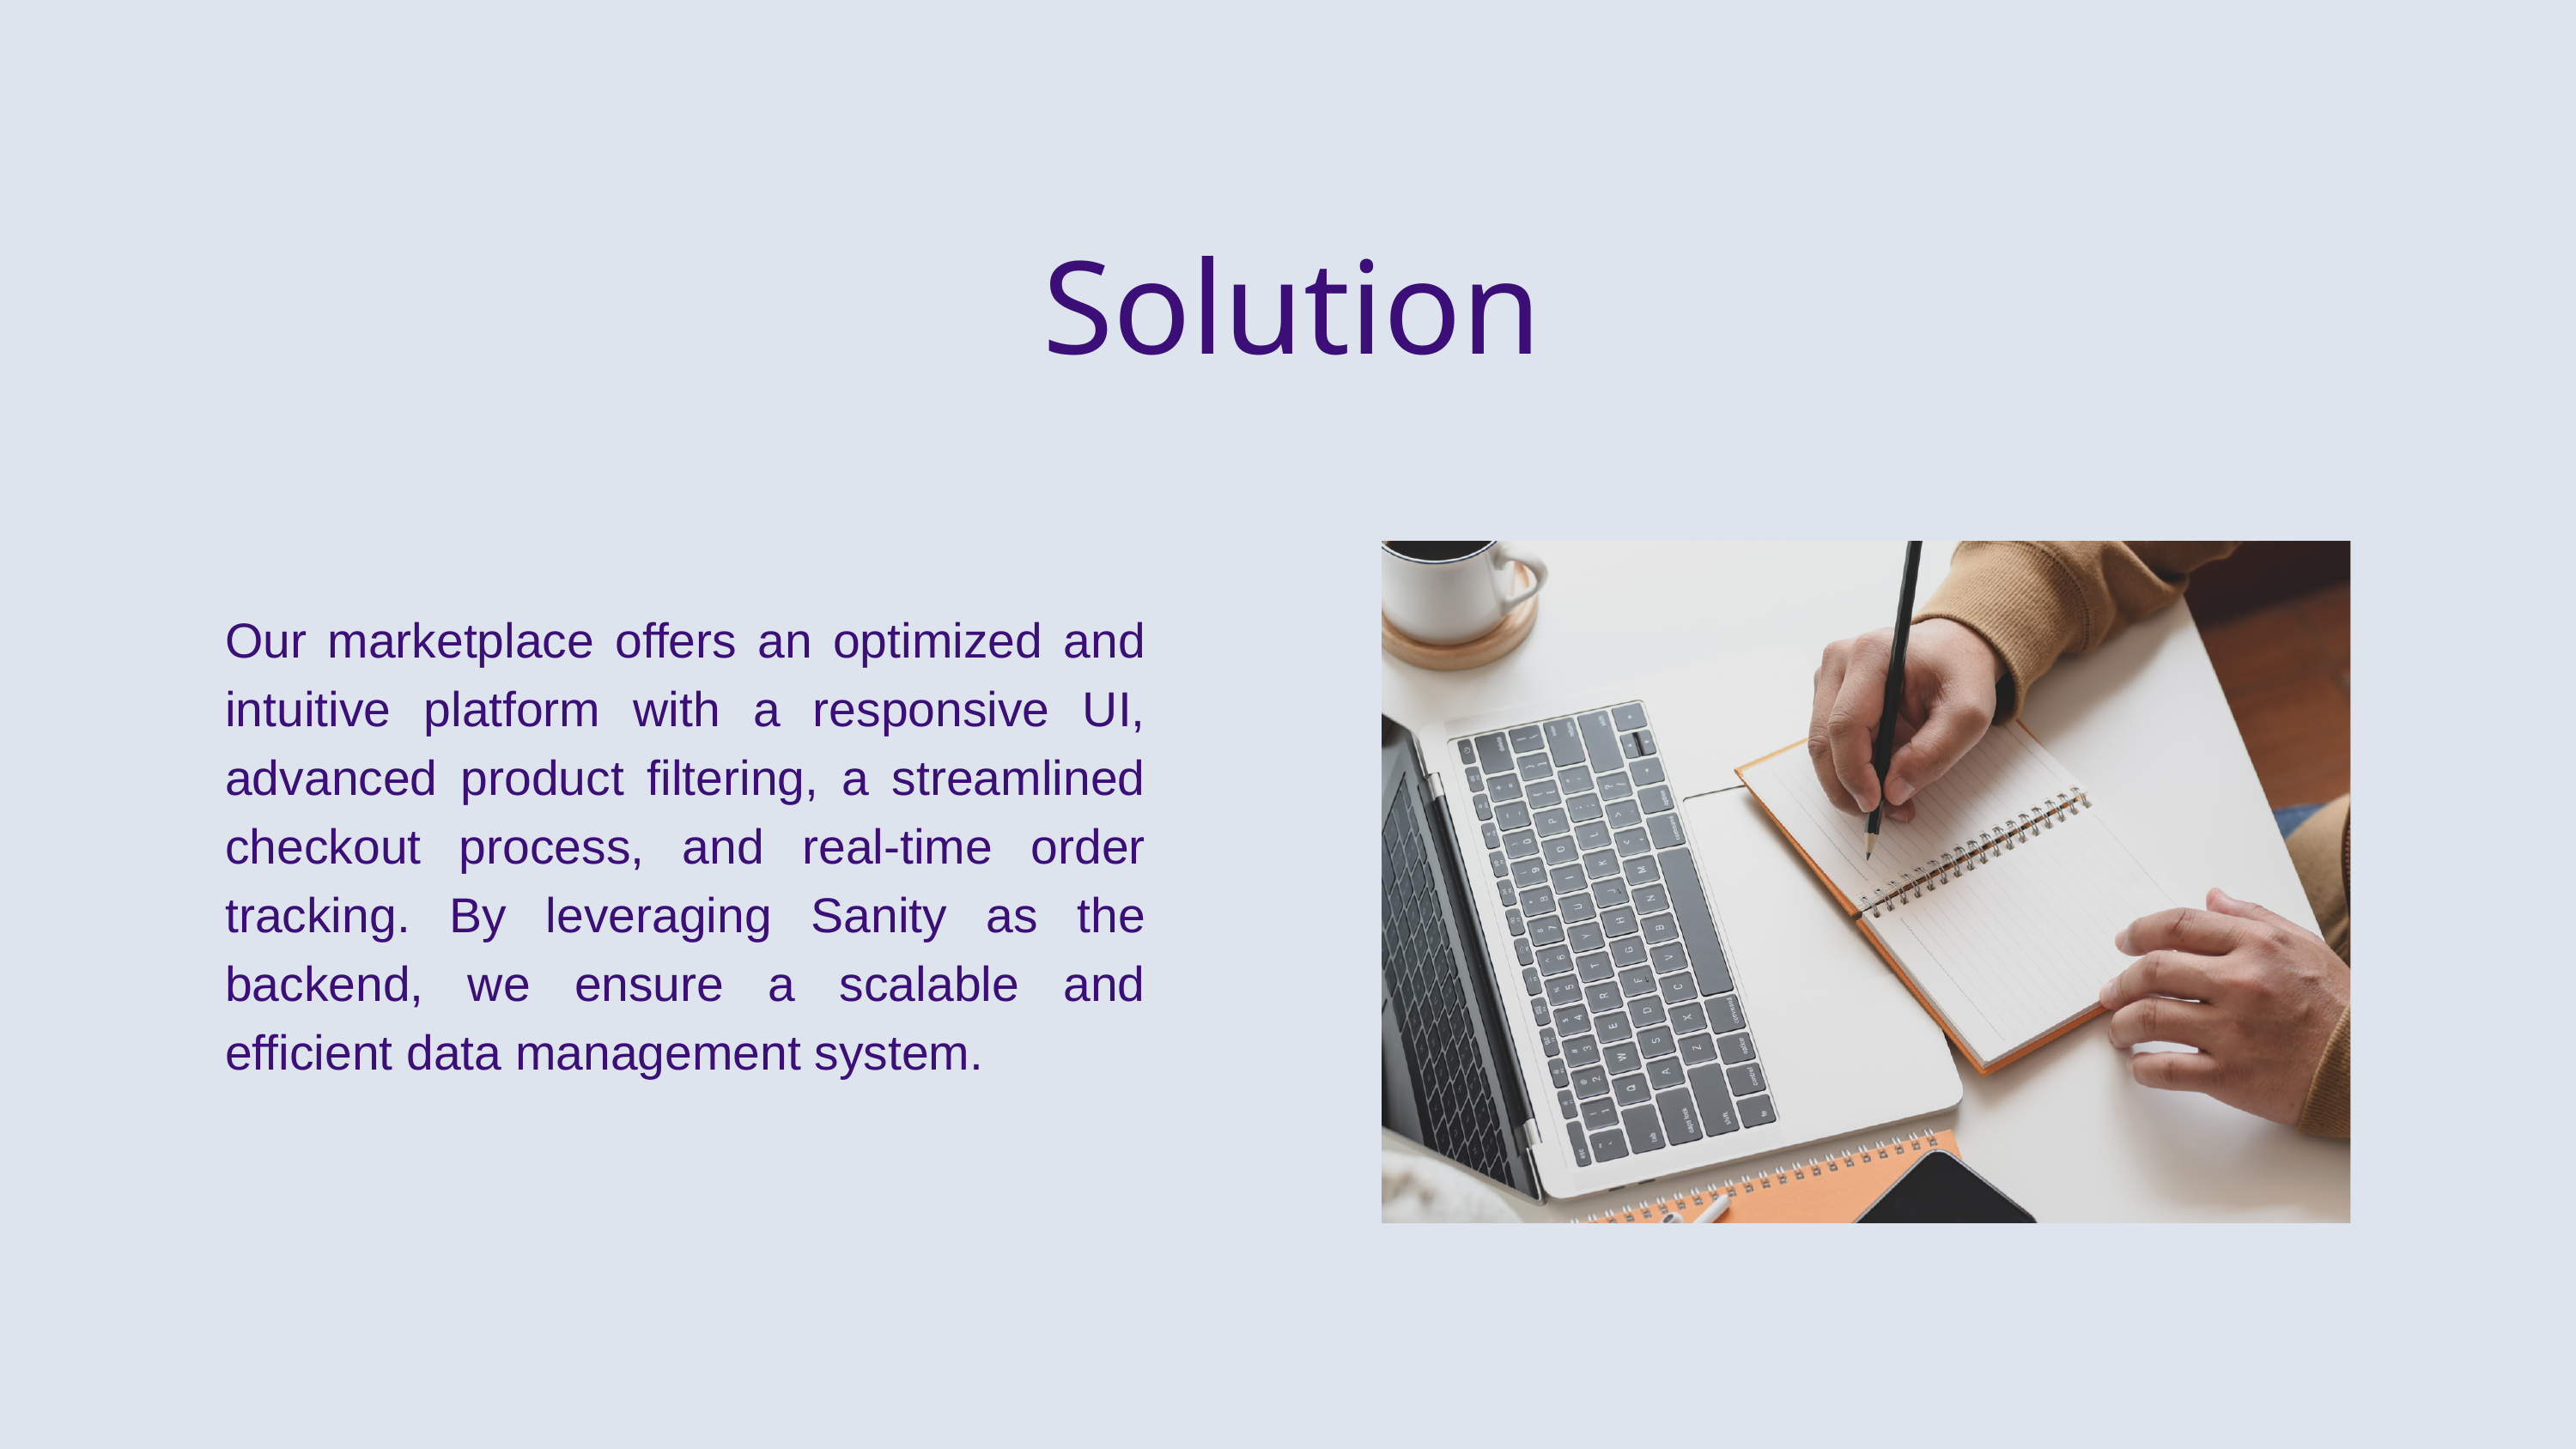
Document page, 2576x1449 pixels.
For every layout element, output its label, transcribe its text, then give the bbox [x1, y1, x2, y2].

text_box Solution [229, 225, 2355, 380]
text_box Our marketplace offers an optimized and intuitive platform with a responsive UI, advanced product filtering, a streamlined checkout process, and real-time order tracking. By leveraging Sanity as the backend, we ensure a scalable and efficient data management system. [225, 530, 1146, 1149]
text_box [1382, 541, 2351, 1224]
